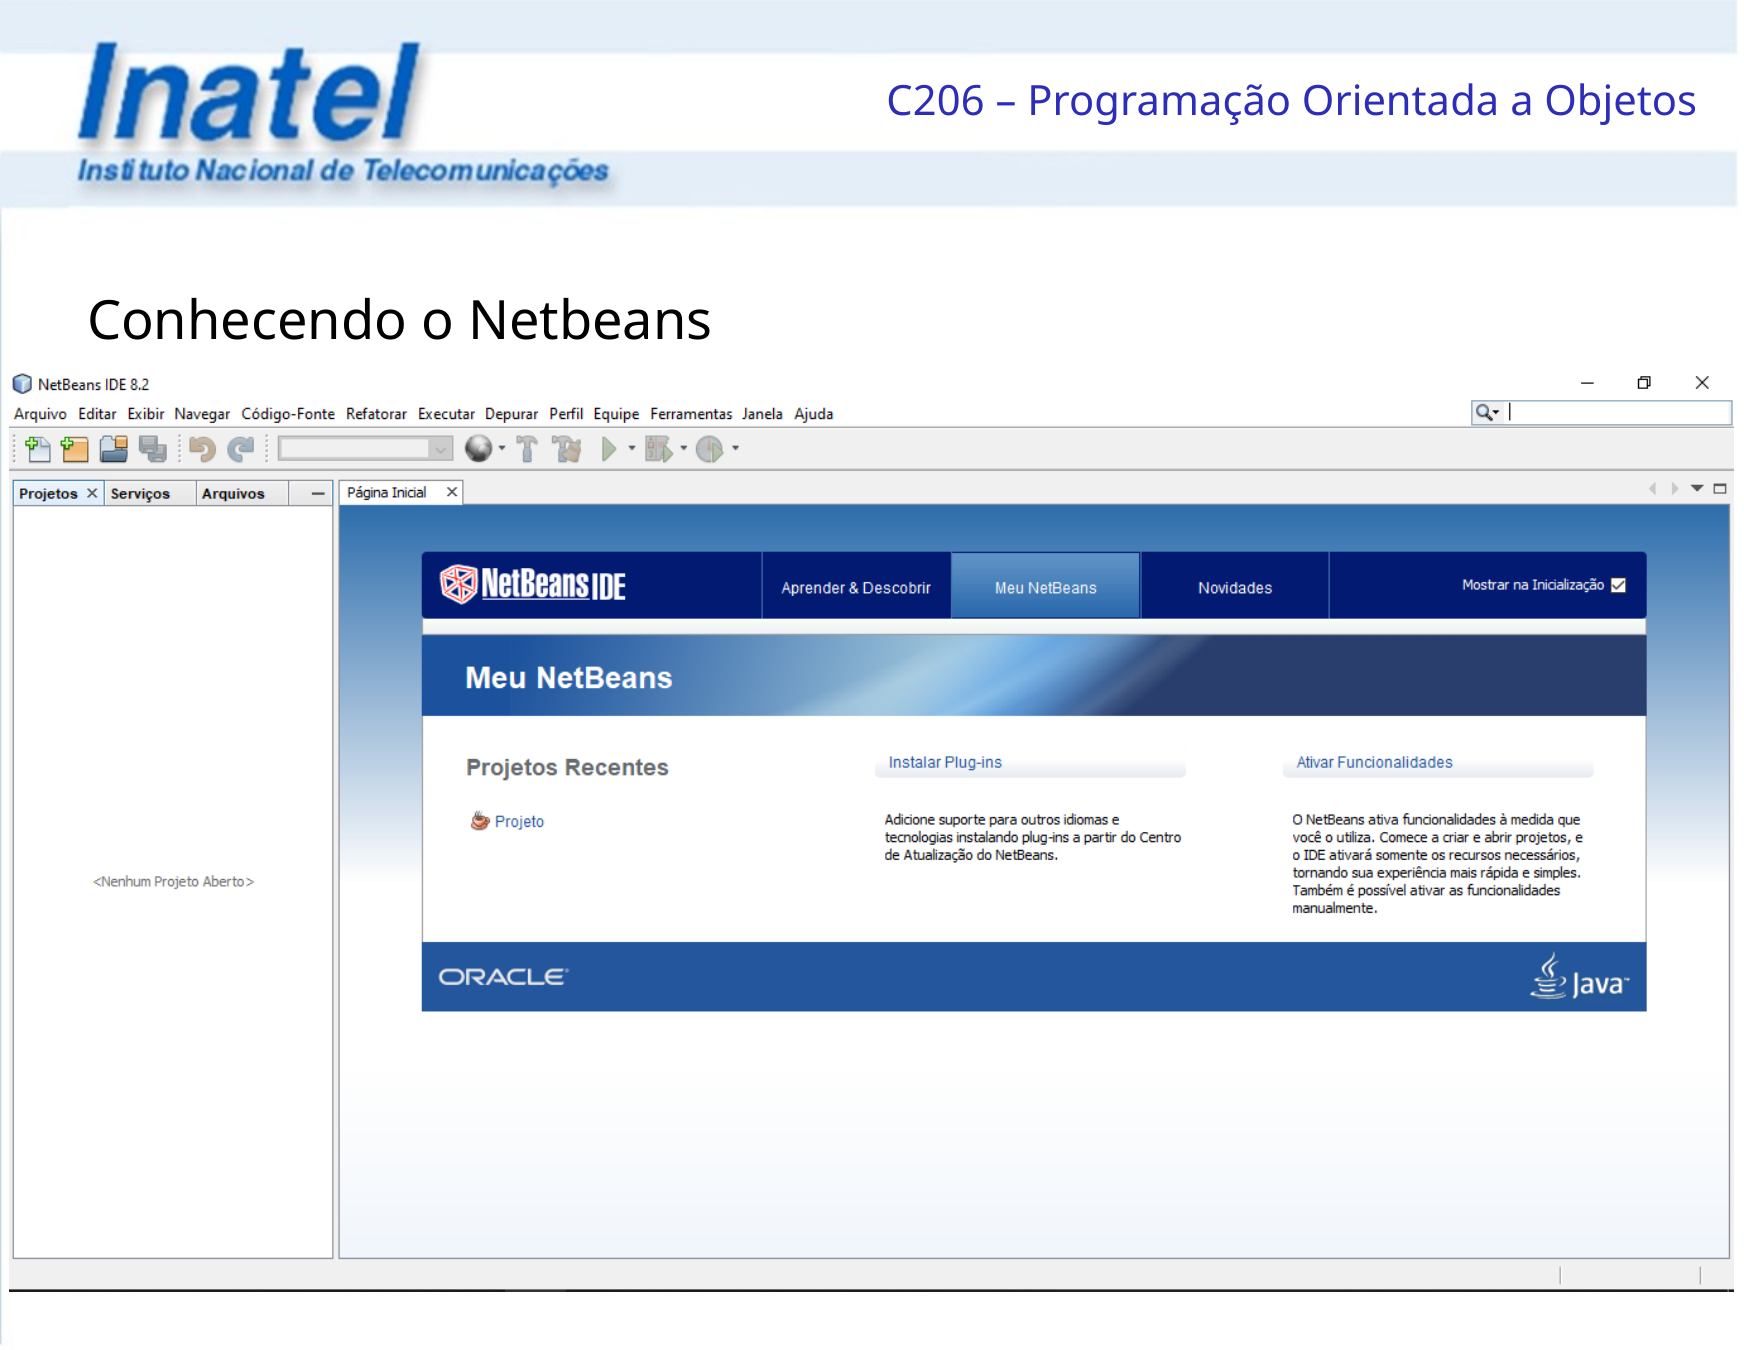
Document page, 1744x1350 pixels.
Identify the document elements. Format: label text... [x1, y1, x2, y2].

picture [0, 0, 1744, 1350]
text_box Conhecendo o Netbeans [87, 230, 1657, 368]
